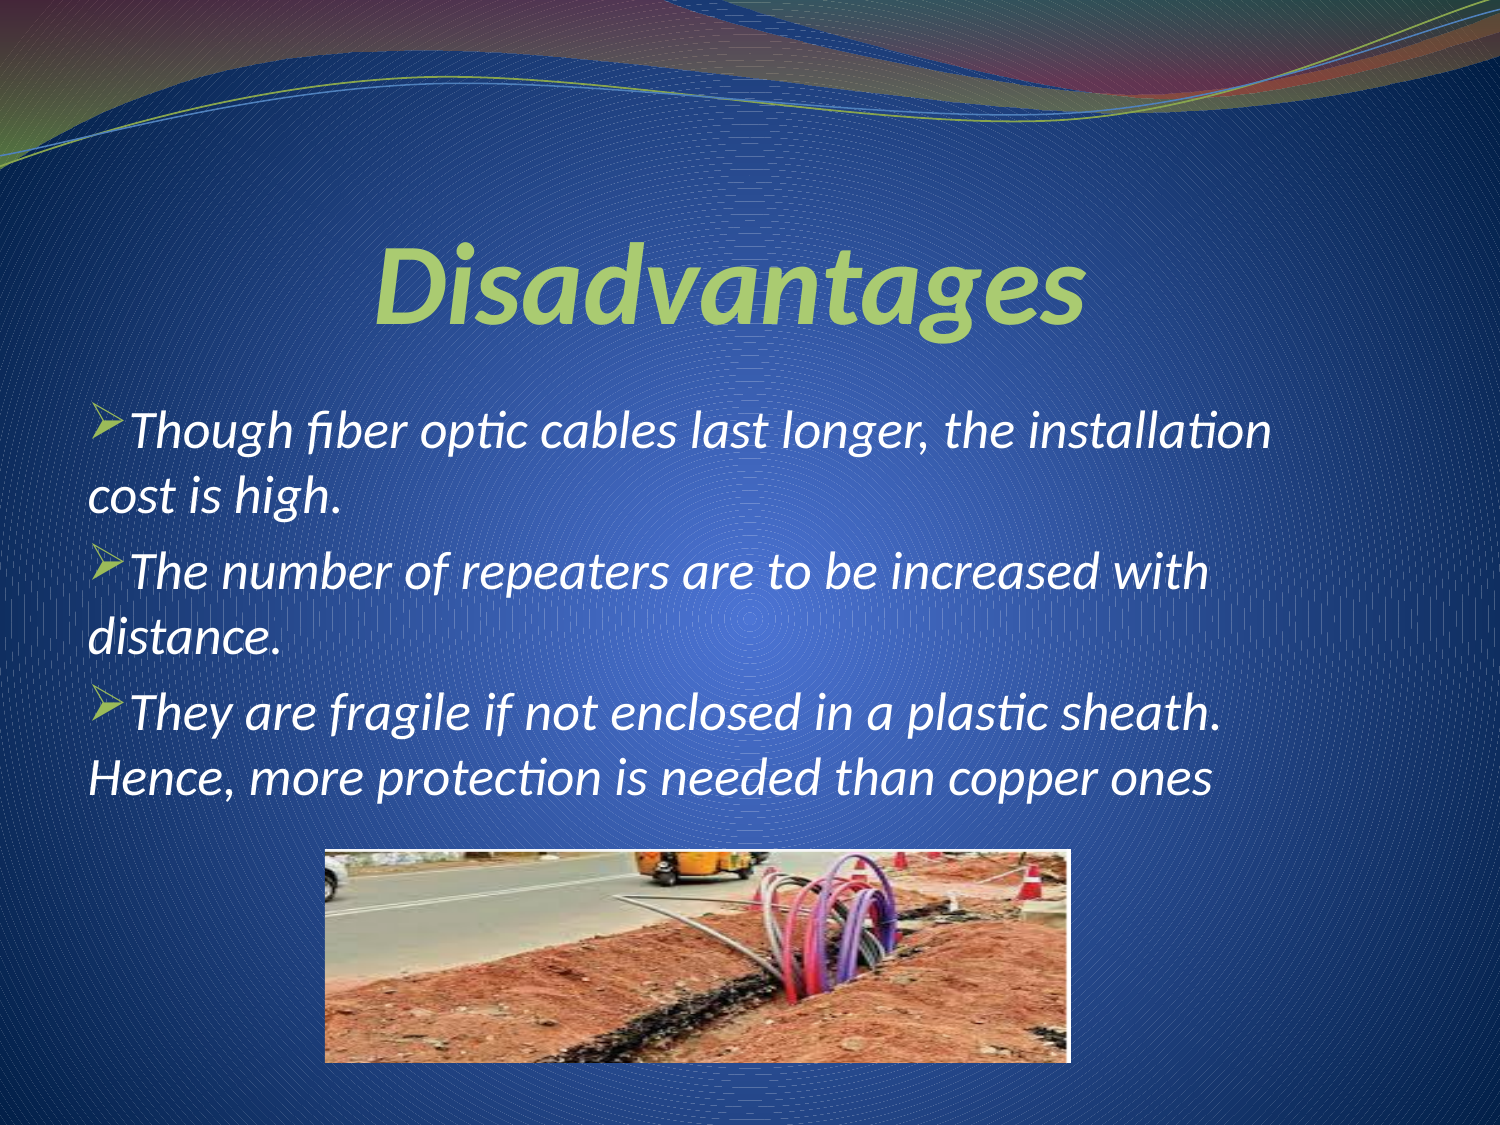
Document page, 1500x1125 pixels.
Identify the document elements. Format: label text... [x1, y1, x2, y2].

title Disadvantages [87, 168, 1376, 387]
subtitle Though fiber optic cables last longer, the installation cost is high. The number of repeaters are to be increased with distance. They are fragile if not enclosed in a plastic sheath. Hence, more protection is needed than copper ones [87, 387, 1376, 1050]
picture [324, 849, 1072, 1063]
